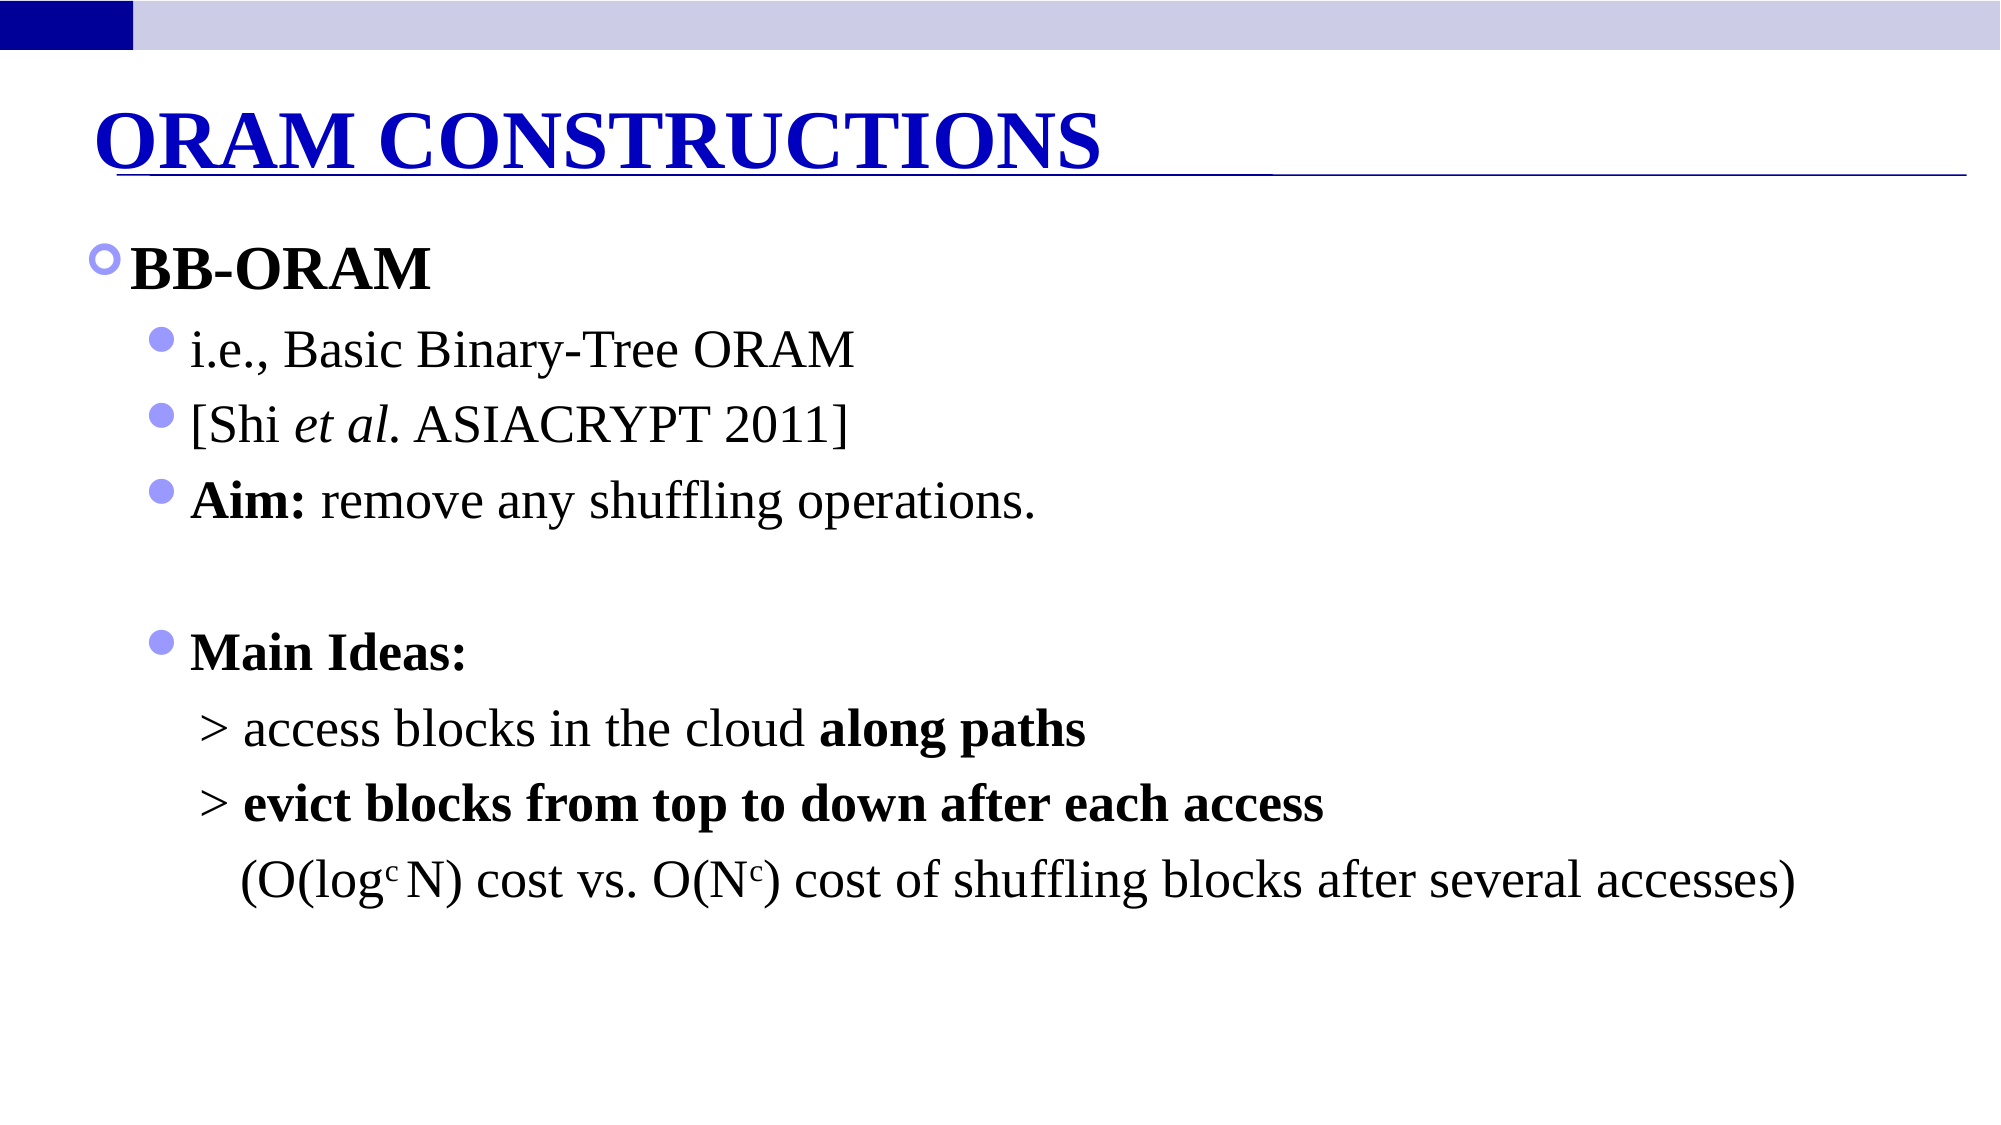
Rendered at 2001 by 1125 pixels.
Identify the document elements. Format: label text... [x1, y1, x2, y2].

text_box ORAM Constructions [79, 78, 1917, 189]
text_box BB-ORAM i.e., Basic Binary-Tree ORAM [Shi et al. ASIACRYPT 2011] Aim: remove any shuffling operations. Main Ideas: > access blocks in the cloud along paths > evict blocks from top to down after each access (O(logc N) cost vs. O(Nc) cost of shuffling blocks after several accesses) [70, 219, 1867, 1043]
